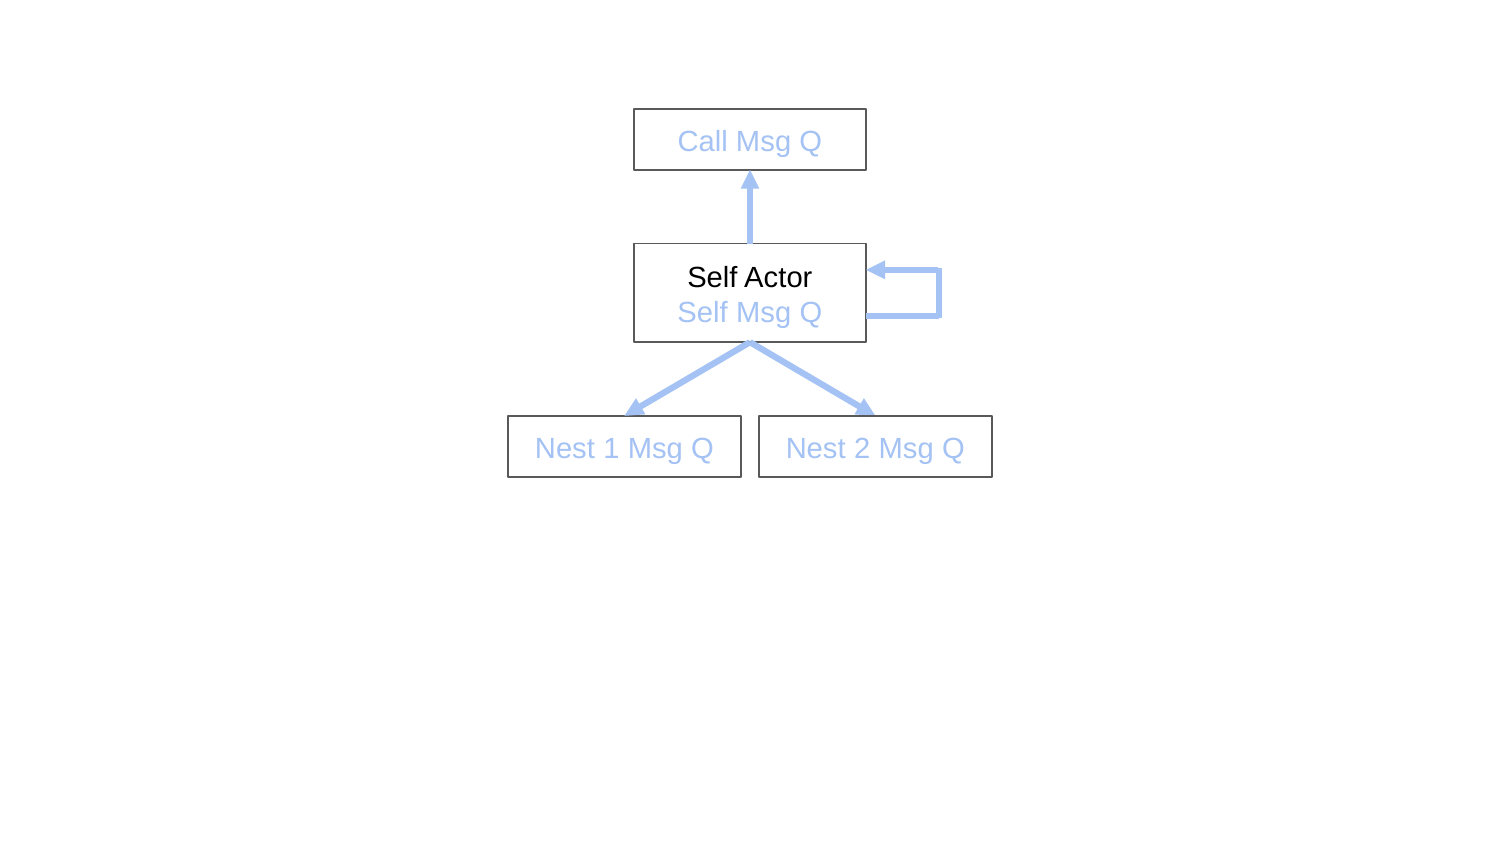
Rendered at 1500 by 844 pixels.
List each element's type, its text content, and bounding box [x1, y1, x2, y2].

text_box Nest 2 Msg Q [758, 415, 992, 477]
text_box Nest 1 Msg Q [507, 415, 741, 477]
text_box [624, 341, 748, 417]
text_box Call Msg Q [633, 108, 867, 170]
text_box Self Actor Self Msg Q [633, 243, 867, 340]
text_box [749, 341, 876, 417]
